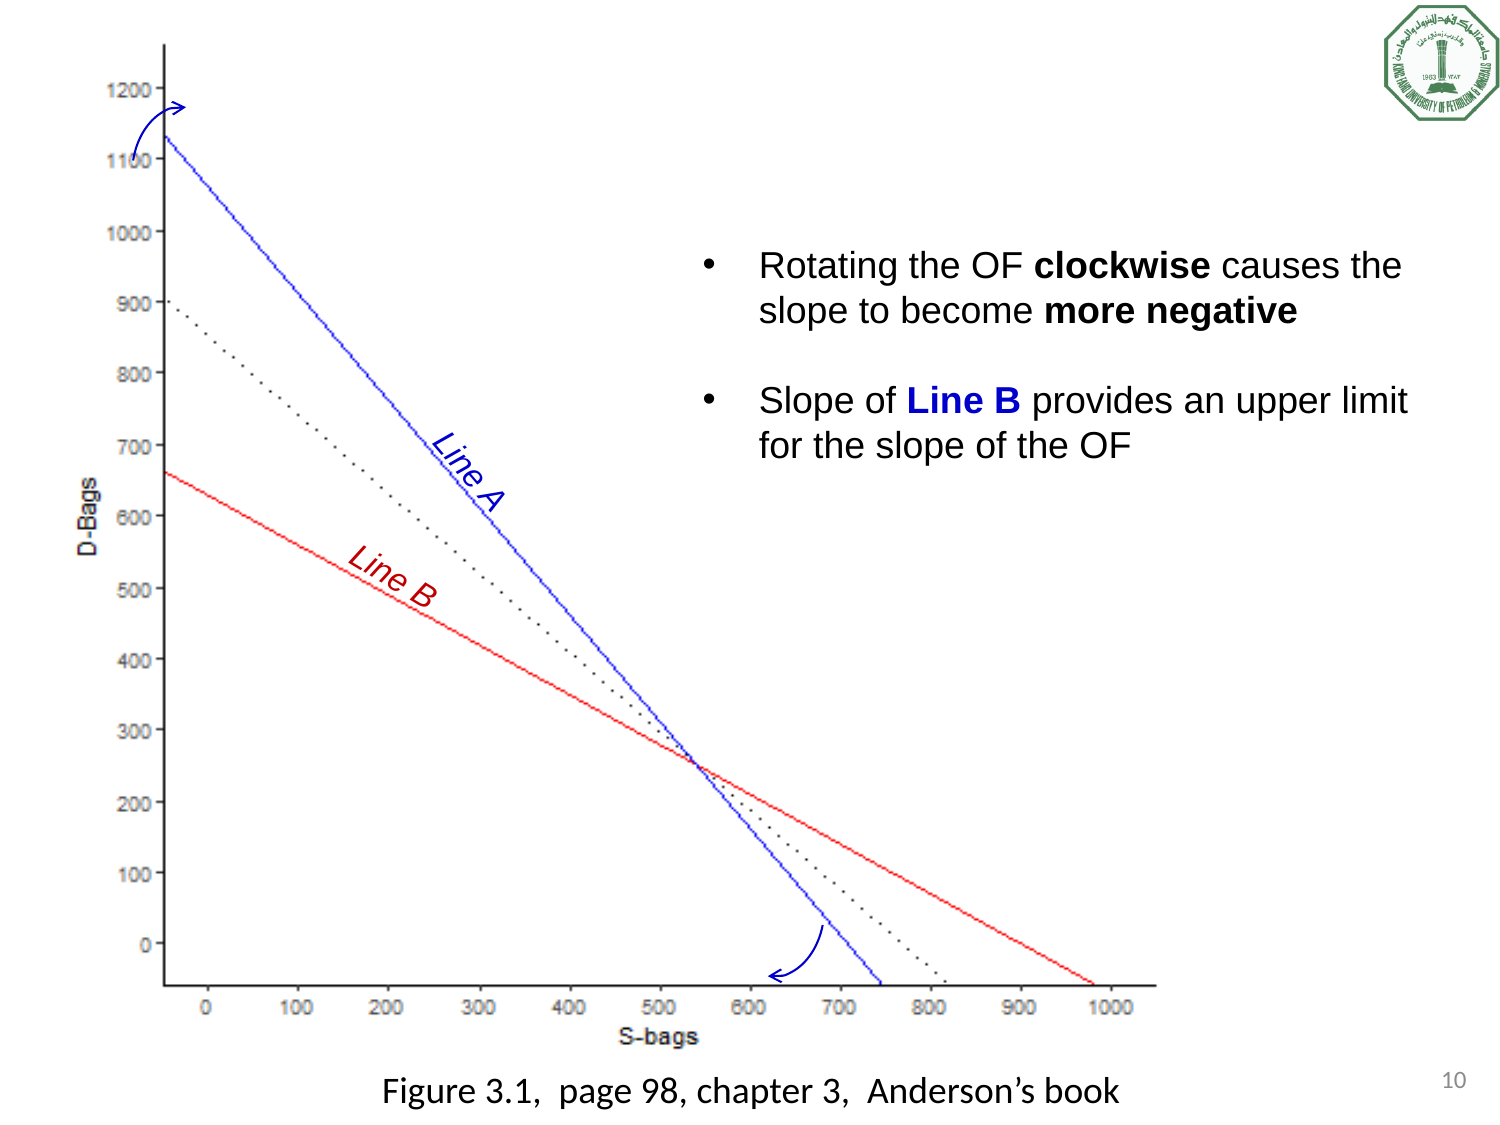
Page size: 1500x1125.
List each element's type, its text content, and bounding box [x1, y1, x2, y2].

picture [61, 34, 1171, 1060]
text_box Figure 3.1, page 98, chapter 3, Anderson’s book [169, 1060, 1334, 1119]
text_box Rotating the OF clockwise causes the slope to become more negative Slope of Line B provides an upper limit for the slope of the OF [1171, 233, 1438, 473]
slide_number 10 [1144, 1049, 1482, 1109]
picture [1382, 0, 1500, 125]
